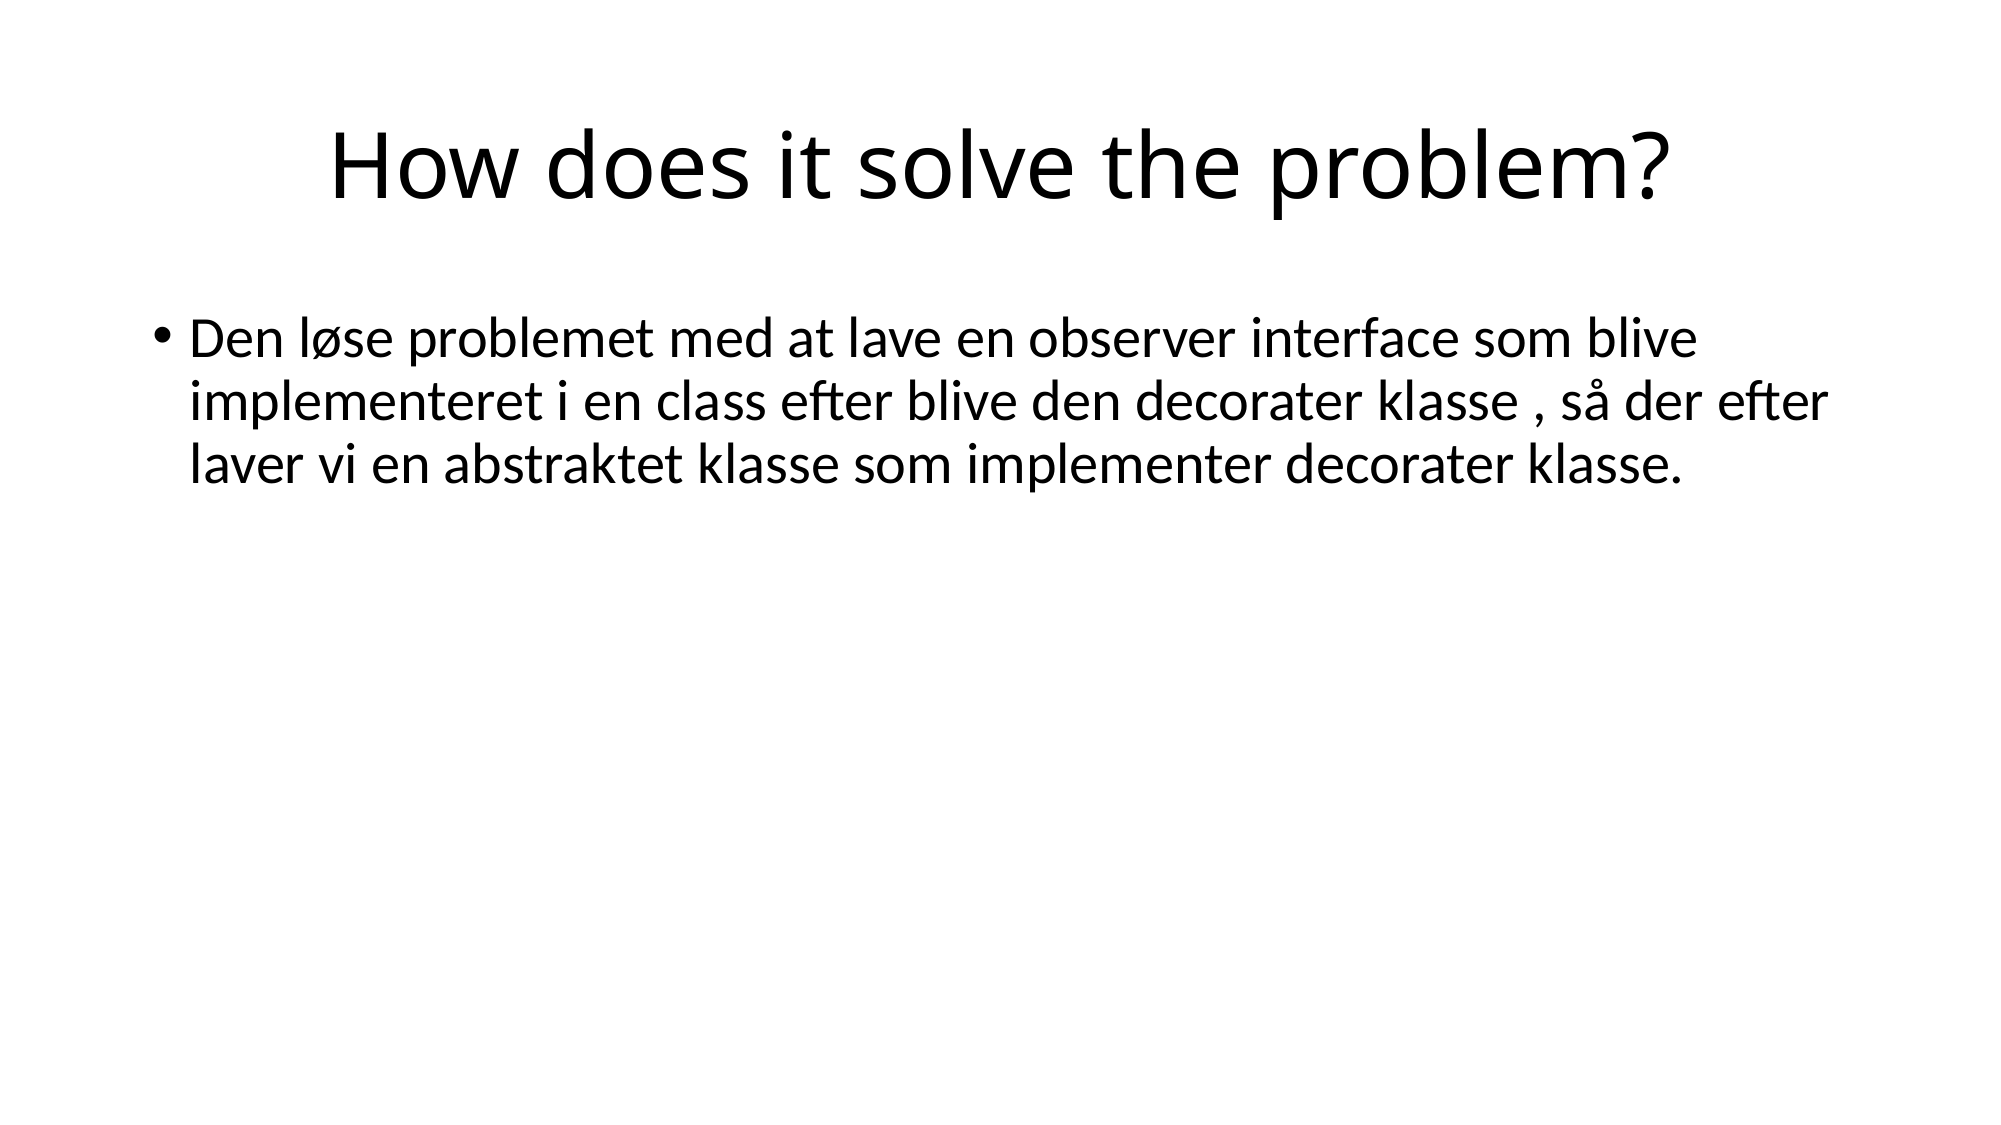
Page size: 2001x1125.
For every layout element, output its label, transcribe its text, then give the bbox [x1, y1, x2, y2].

title How does it solve the problem? [137, 59, 1863, 278]
list Den løse problemet med at lave en observer interface som blive implementeret i en class efter blive den decorater klasse , så der efter laver vi en abstraktet klasse som implementer decorater klasse. [137, 299, 1863, 1014]
